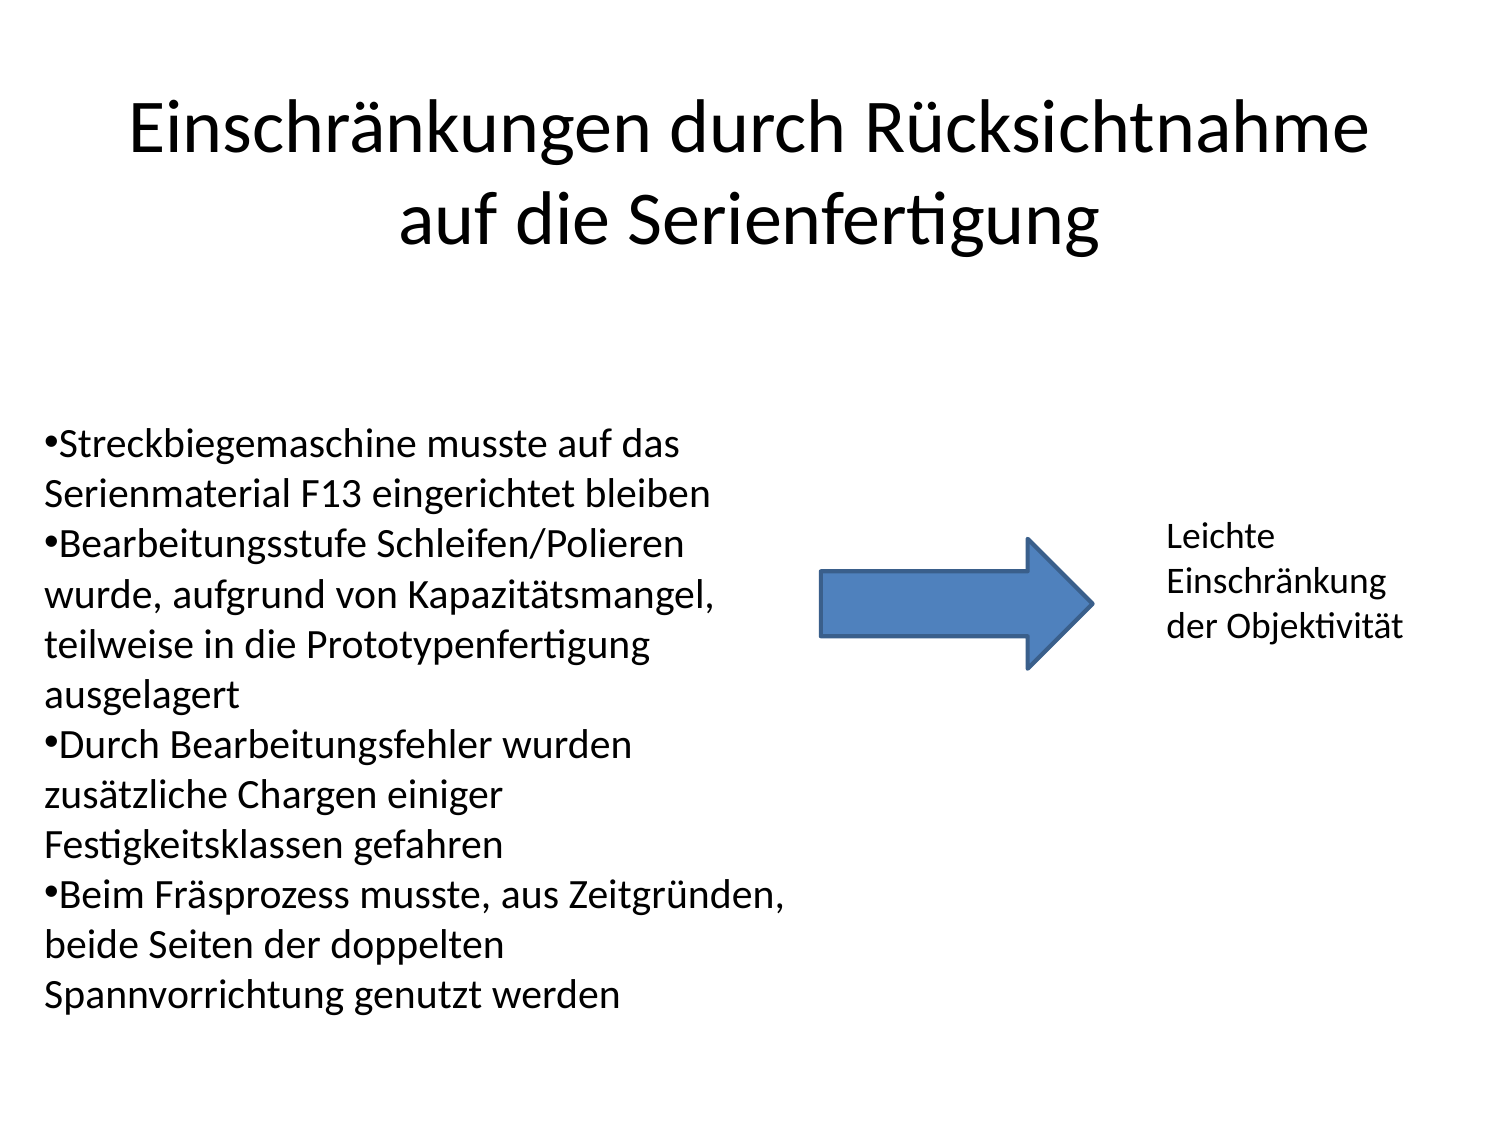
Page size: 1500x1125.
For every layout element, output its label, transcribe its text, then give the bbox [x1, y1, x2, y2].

text_box Leichte Einschränkung der Objektivität [1151, 503, 1424, 699]
title Einschränkungen durch Rücksichtnahme auf die Serienfertigung [75, 45, 1425, 291]
text_box Streckbiegemaschine musste auf das Serienmaterial F13 eingerichtet bleiben Bearbeitungsstufe Schleifen/Polieren wurde, aufgrund von Kapazitätsmangel, teilweise in die Prototypenfertigung ausgelagert Durch Bearbeitungsfehler wurden zusätzliche Chargen einiger Festigkeitsklassen gefahren Beim Fräsprozess musste, aus Zeitgründen, beide Seiten der doppelten Spannvorrichtung genutzt werden [29, 408, 809, 1024]
text_box [818, 536, 1095, 671]
